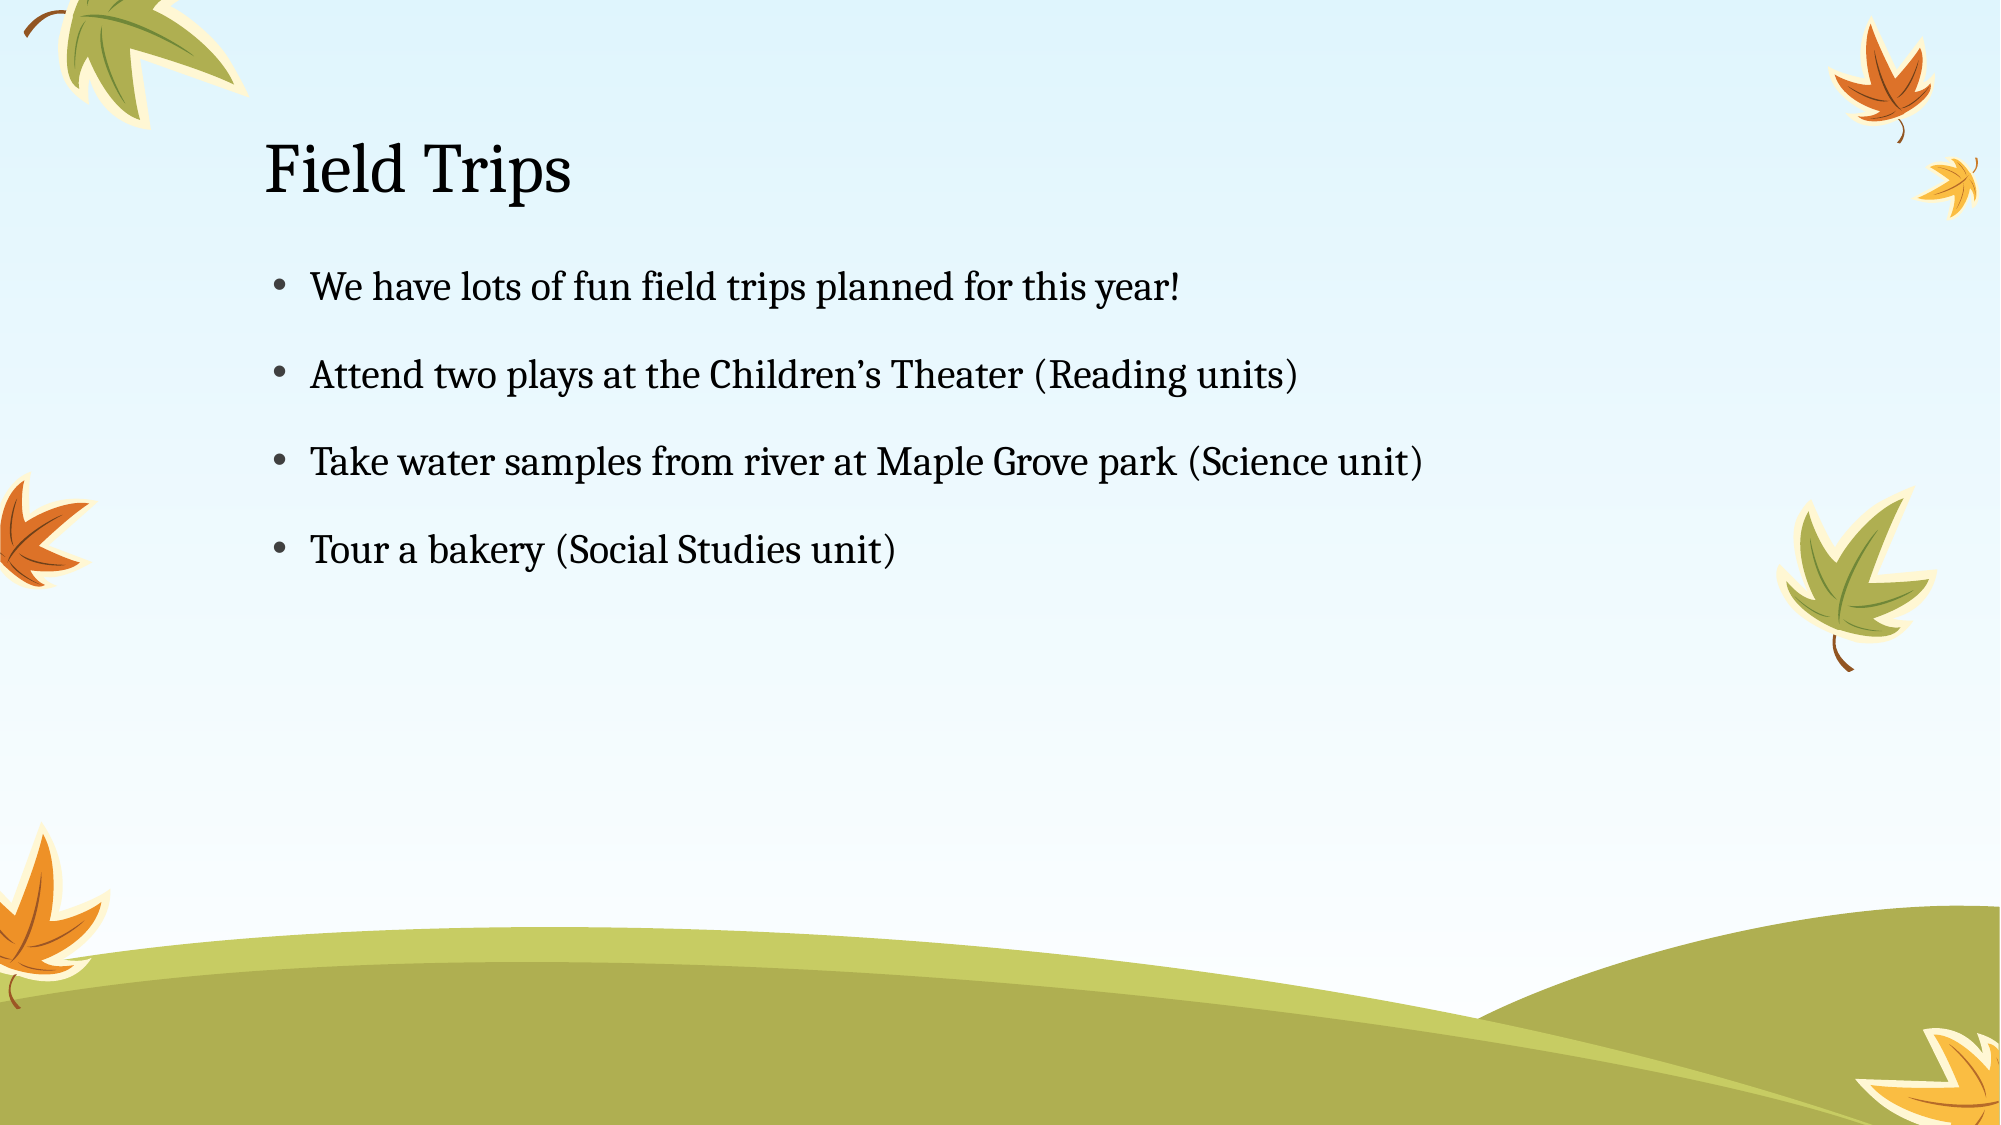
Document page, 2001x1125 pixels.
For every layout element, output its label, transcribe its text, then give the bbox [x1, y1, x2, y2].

title Field Trips [249, 12, 1749, 216]
list We have lots of fun field trips planned for this year! Attend two plays at the Children’s Theater (Reading units) Take water samples from river at Maple Grove park (Science unit) Tour a bakery (Social Studies unit) [249, 251, 1750, 919]
